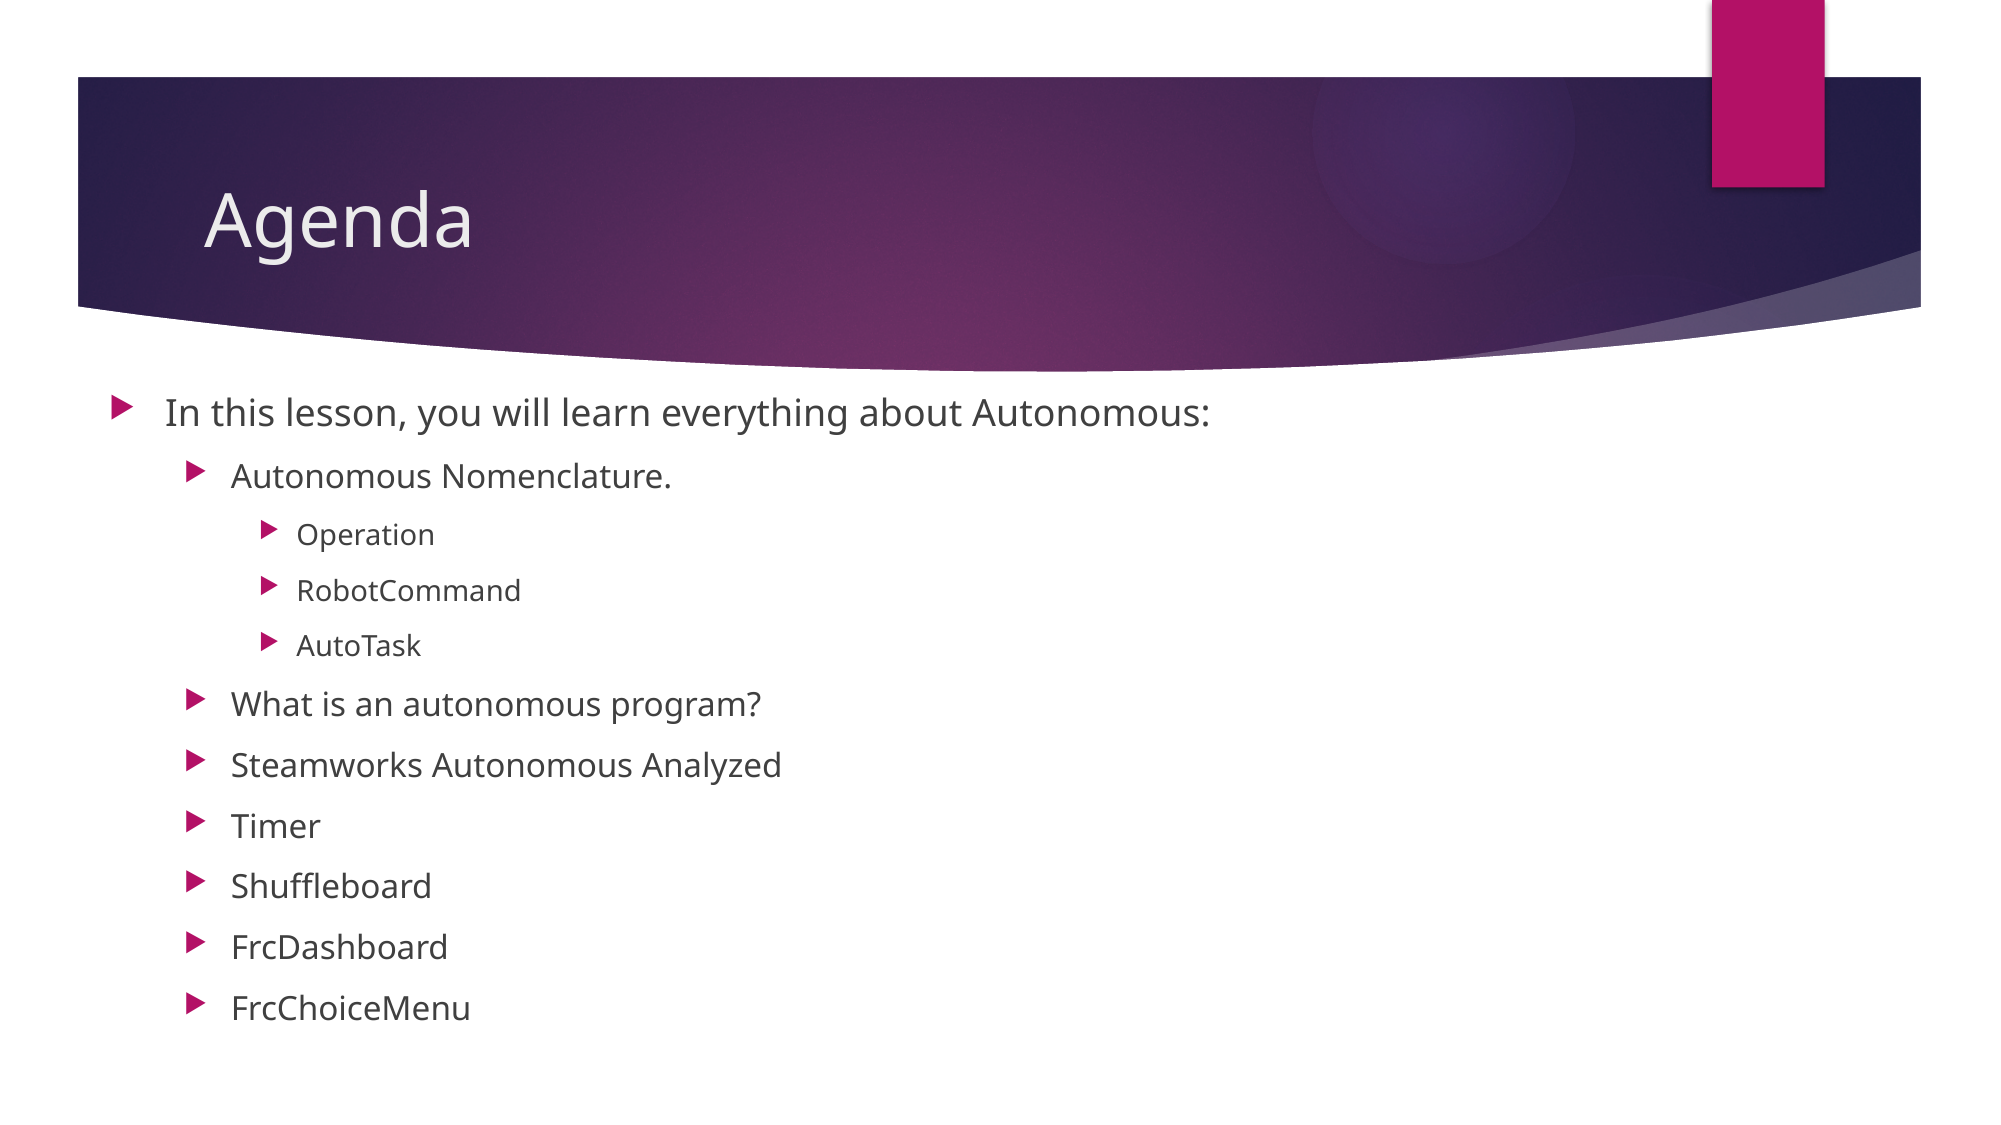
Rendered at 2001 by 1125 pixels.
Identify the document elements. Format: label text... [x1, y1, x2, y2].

title Agenda [189, 159, 1627, 276]
list In this lesson, you will learn everything about Autonomous: Autonomous Nomenclature. Operation RobotCommand AutoTask What is an autonomous program? Steamworks Autonomous Analyzed Timer Shuffleboard FrcDashboard FrcChoiceMenu [93, 381, 1902, 1075]
